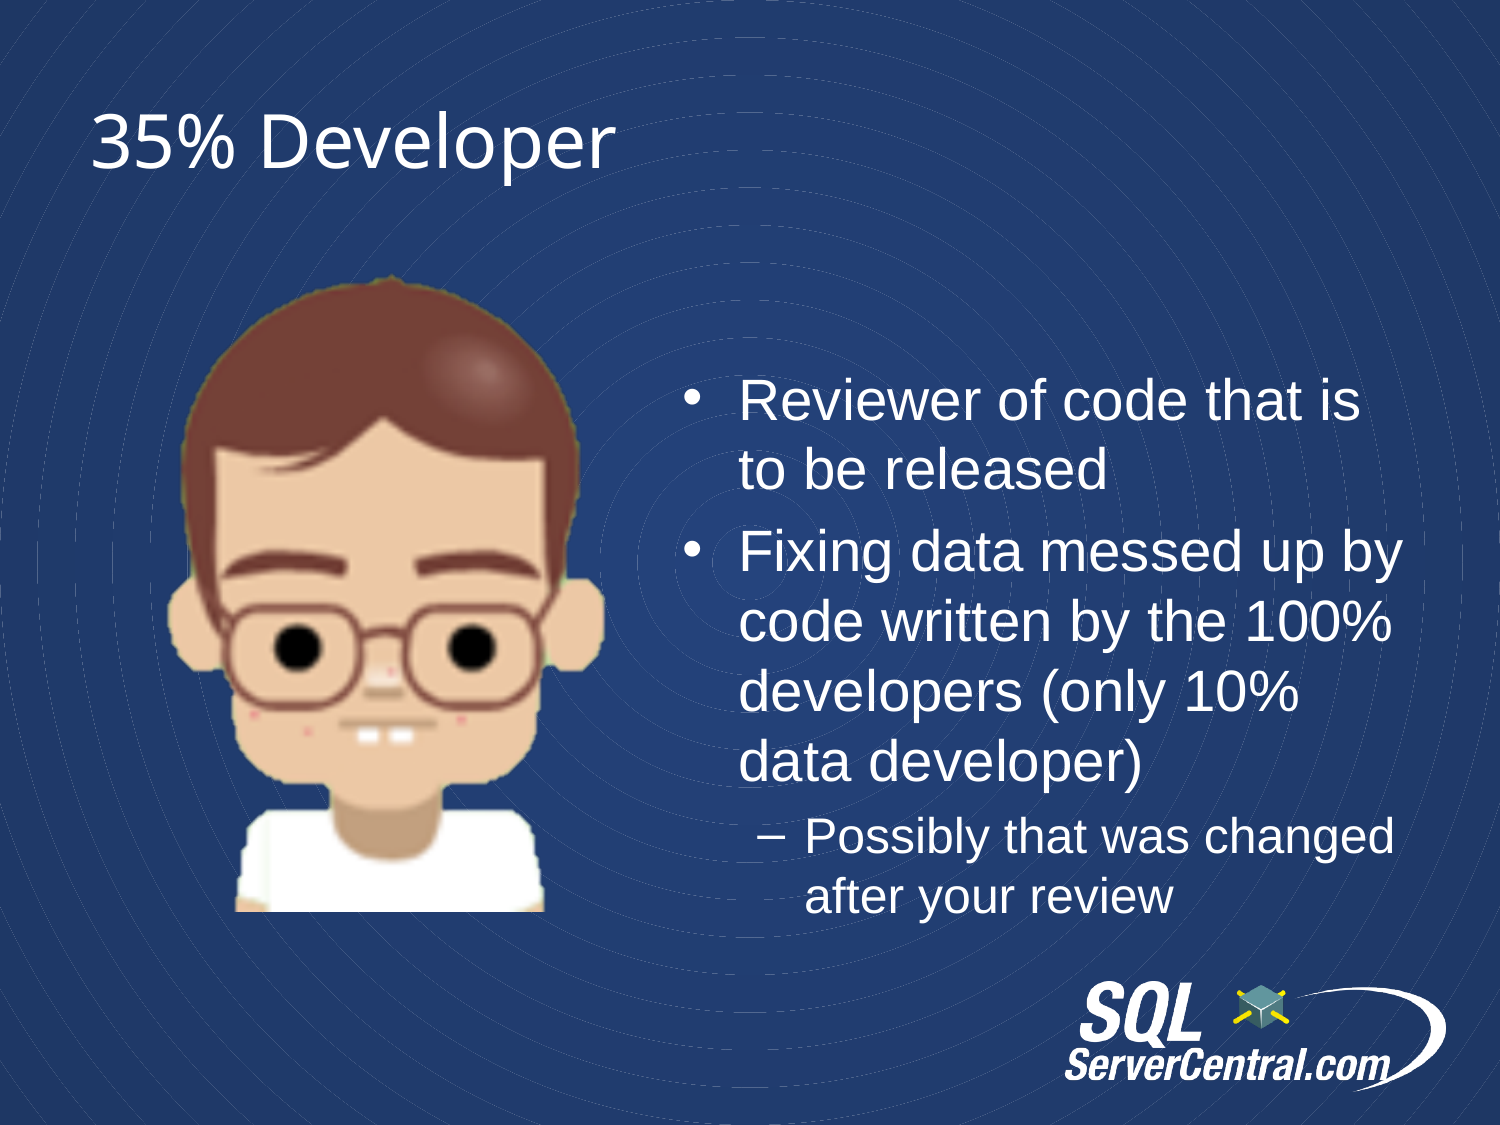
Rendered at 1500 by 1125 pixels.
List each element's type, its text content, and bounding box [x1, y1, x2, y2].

list Reviewer of code that is to be released Fixing data messed up by code written by the 100% developers (only 10% data developer) Possibly that was changed after your review [667, 262, 1425, 1005]
title 35% Developer [75, 45, 1425, 233]
picture [1065, 981, 1446, 1092]
picture [111, 195, 644, 913]
